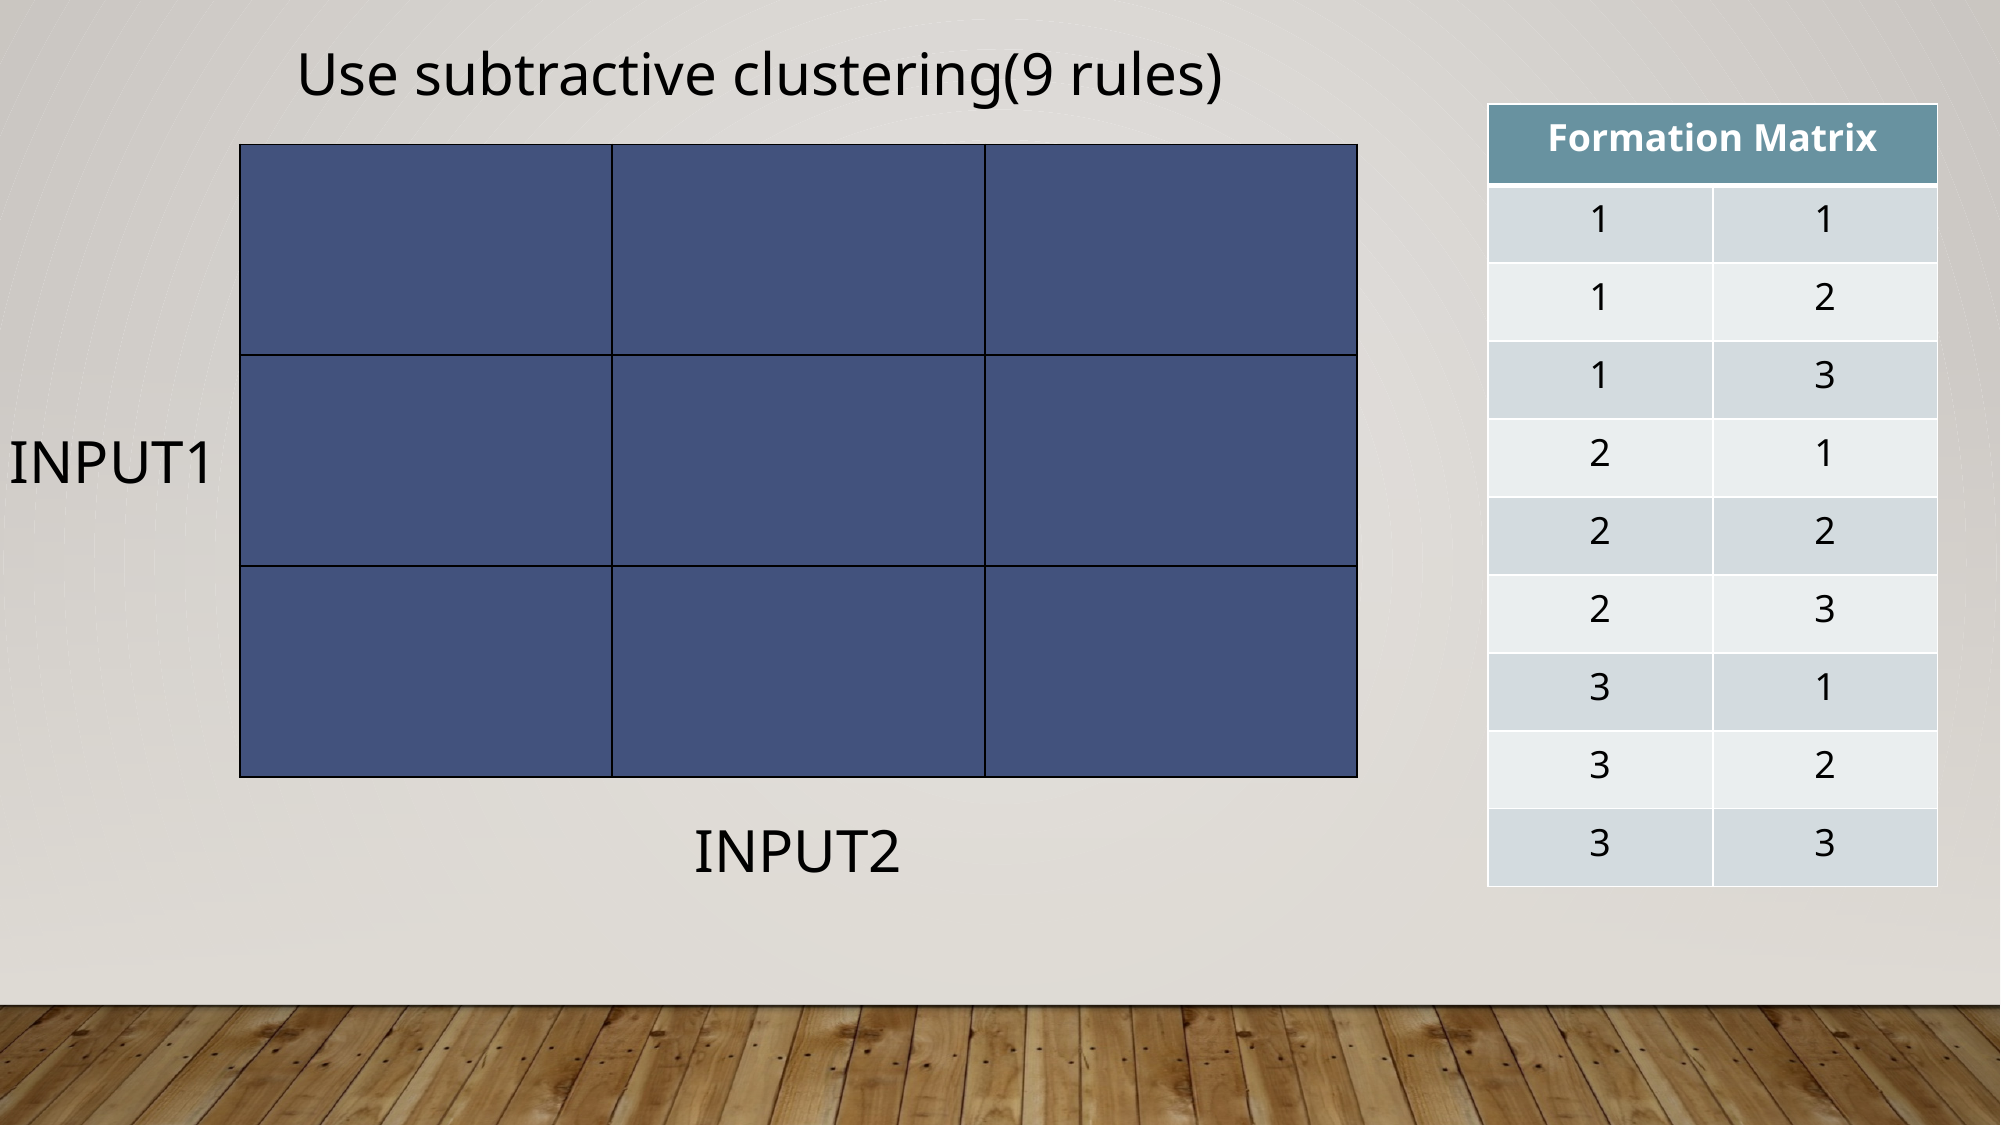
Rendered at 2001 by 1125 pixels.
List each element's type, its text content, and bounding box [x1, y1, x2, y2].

table_cell 1 [1714, 188, 1937, 262]
table_header Formation Matrix [1489, 105, 1937, 183]
text_box INPUT2 [679, 806, 917, 892]
table_cell 3 [1489, 732, 1712, 808]
picture [0, 1005, 2000, 1125]
table_cell 2 [1489, 498, 1712, 574]
table_cell [986, 356, 1356, 565]
table_cell 3 [1714, 342, 1937, 418]
table_cell [986, 567, 1356, 776]
table_cell 1 [1714, 654, 1937, 730]
table_cell 2 [1714, 732, 1937, 808]
table_cell 3 [1489, 809, 1712, 886]
table_header [613, 145, 984, 354]
table_cell 2 [1489, 576, 1712, 652]
table_cell 3 [1489, 654, 1712, 730]
table_cell 1 [1489, 264, 1712, 340]
table_header [986, 145, 1356, 354]
table_cell [613, 567, 984, 776]
table_cell 2 [1714, 498, 1937, 574]
table_cell [241, 356, 611, 565]
table_cell 2 [1714, 264, 1937, 340]
table_cell 1 [1489, 188, 1712, 262]
table_cell 1 [1714, 420, 1937, 496]
table_cell 2 [1489, 420, 1712, 496]
table_header [241, 145, 611, 354]
table_cell 3 [1714, 576, 1937, 652]
table_cell [613, 356, 984, 565]
table_cell [241, 567, 611, 776]
text_box INPUT1 [0, 417, 233, 503]
text_box Use subtractive clustering(9 rules) [281, 29, 1239, 114]
table_cell 3 [1714, 809, 1937, 886]
table_cell 1 [1489, 342, 1712, 418]
